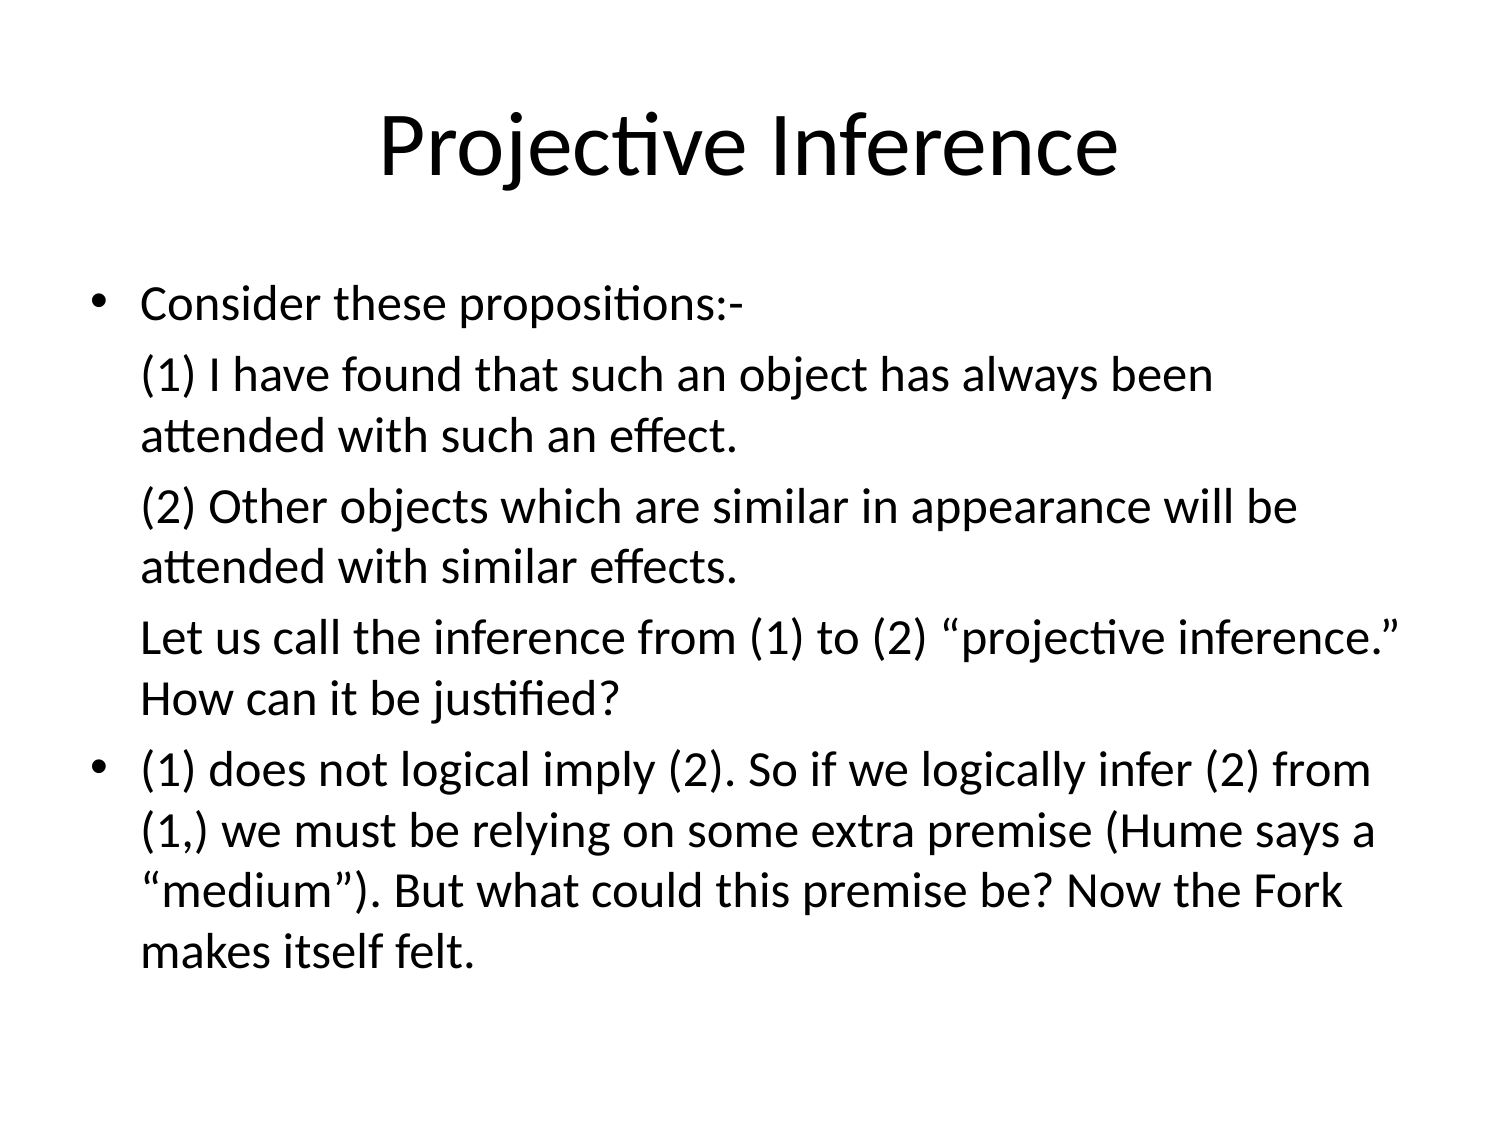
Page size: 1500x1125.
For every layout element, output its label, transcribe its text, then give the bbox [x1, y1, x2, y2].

title Projective Inference [75, 45, 1425, 233]
list Consider these propositions:- (1) I have found that such an object has always been attended with such an effect. (2) Other objects which are similar in appearance will be attended with similar effects. Let us call the inference from (1) to (2) “projective inference.” How can it be justified? (1) does not logical imply (2). So if we logically infer (2) from (1,) we must be relying on some extra premise (Hume says a “medium”). But what could this premise be? Now the Fork makes itself felt. [75, 262, 1425, 1005]
